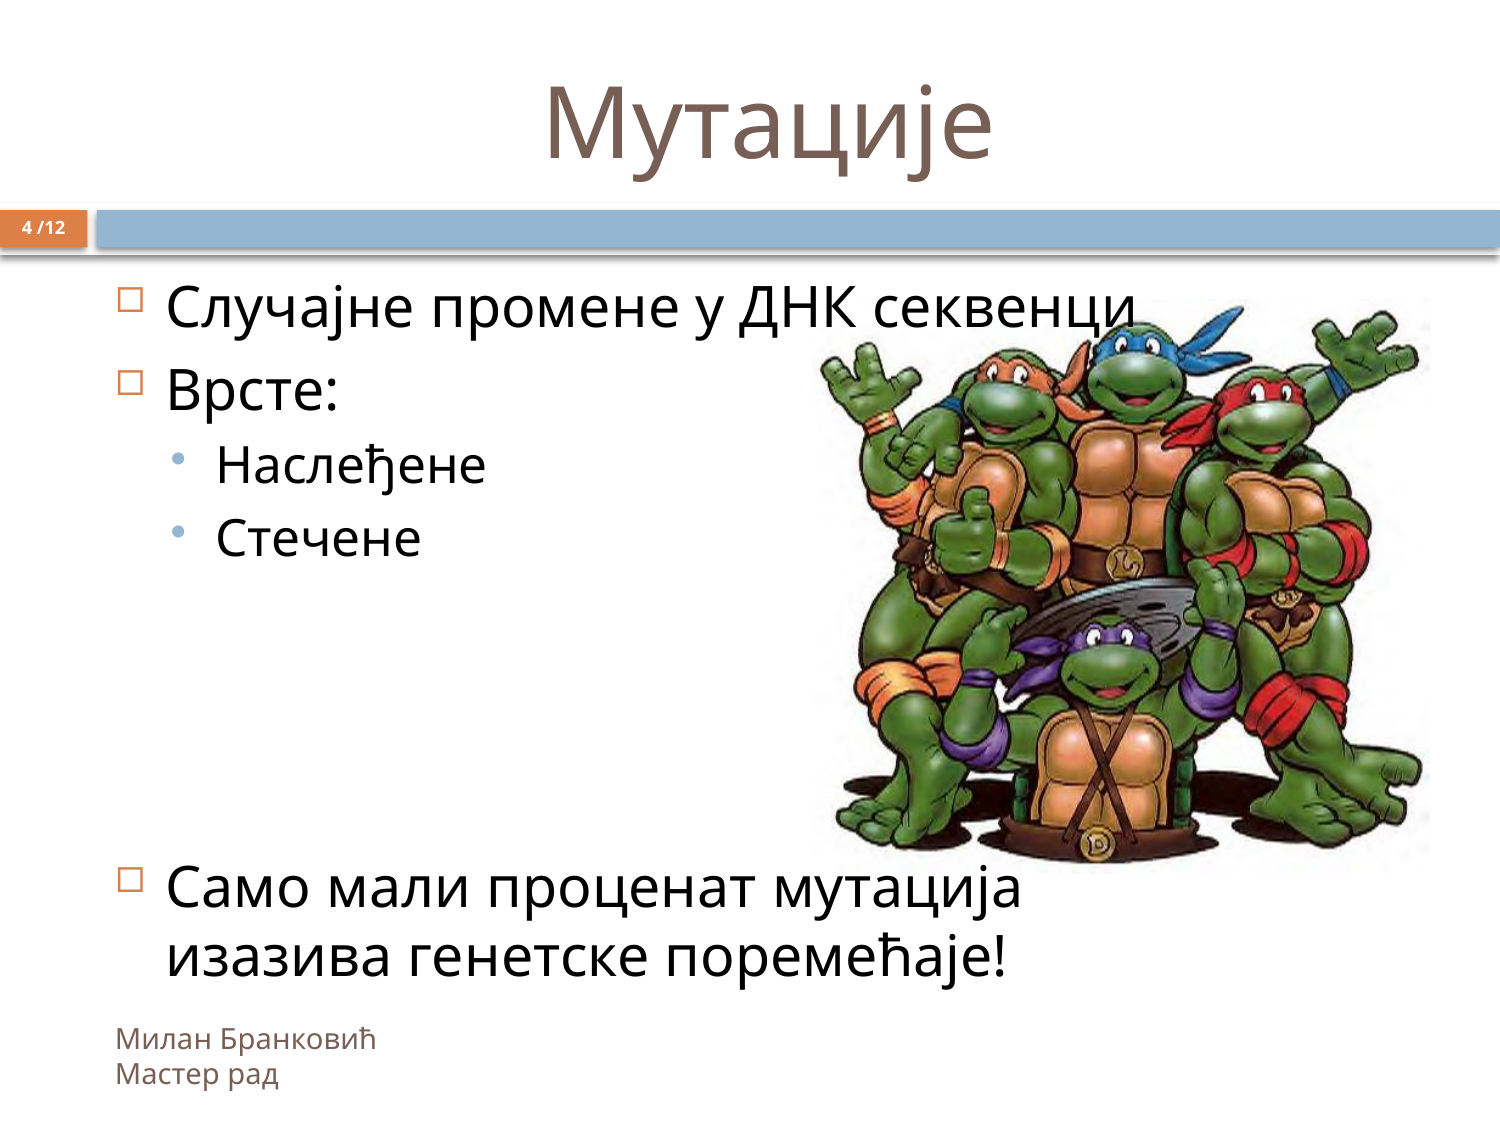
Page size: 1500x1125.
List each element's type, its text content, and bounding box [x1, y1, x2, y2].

title Мутације [100, 37, 1438, 200]
list Случајне промене у ДНК секвенци Врсте: Наслеђене Стечене Само мали проценат мутација изазива генетске поремећаје! [100, 262, 1438, 1000]
footer Милан Бранковић Мастер рад [99, 1024, 1475, 1085]
picture [812, 299, 1430, 874]
slide_number 4 /12 [0, 208, 88, 249]
